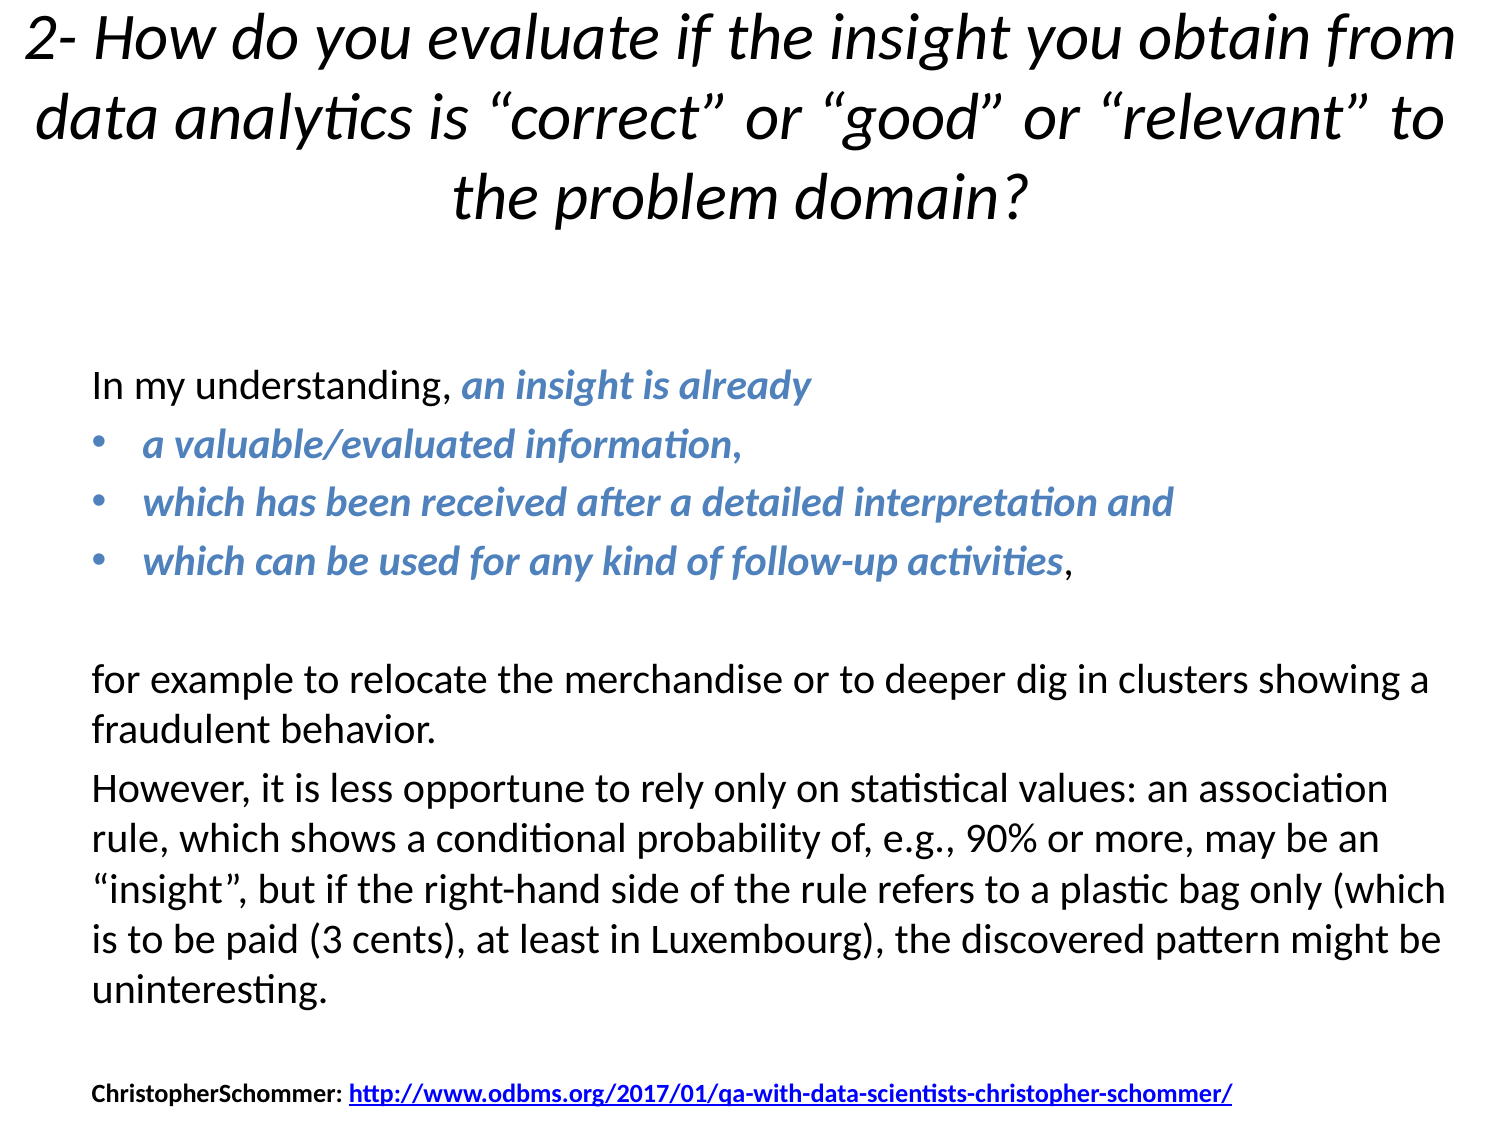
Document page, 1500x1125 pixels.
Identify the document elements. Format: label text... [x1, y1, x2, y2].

title 2- How do you evaluate if the insight you obtain from data analytics is “correct” or “good” or “relevant” to the problem domain? [0, 19, 1483, 207]
list In my understanding, an insight is already a valuable/evaluated information, which has been received after a detailed interpretation and which can be used for any kind of follow-up activities, for example to relocate the merchandise or to deeper dig in clusters showing a fraudulent behavior. However, it is less opportune to rely only on statistical values: an association rule, which shows a conditional probability of, e.g., 90% or more, may be an “insight”, but if the right-hand side of the rule refers to a plastic bag only (which is to be paid (3 cents), at least in Luxembourg), the discovered pattern might be uninteresting. ChristopherSchommer: http://www.odbms.org/2017/01/qa-with-data-scientists-christopher-schommer/ [76, 349, 1471, 1118]
